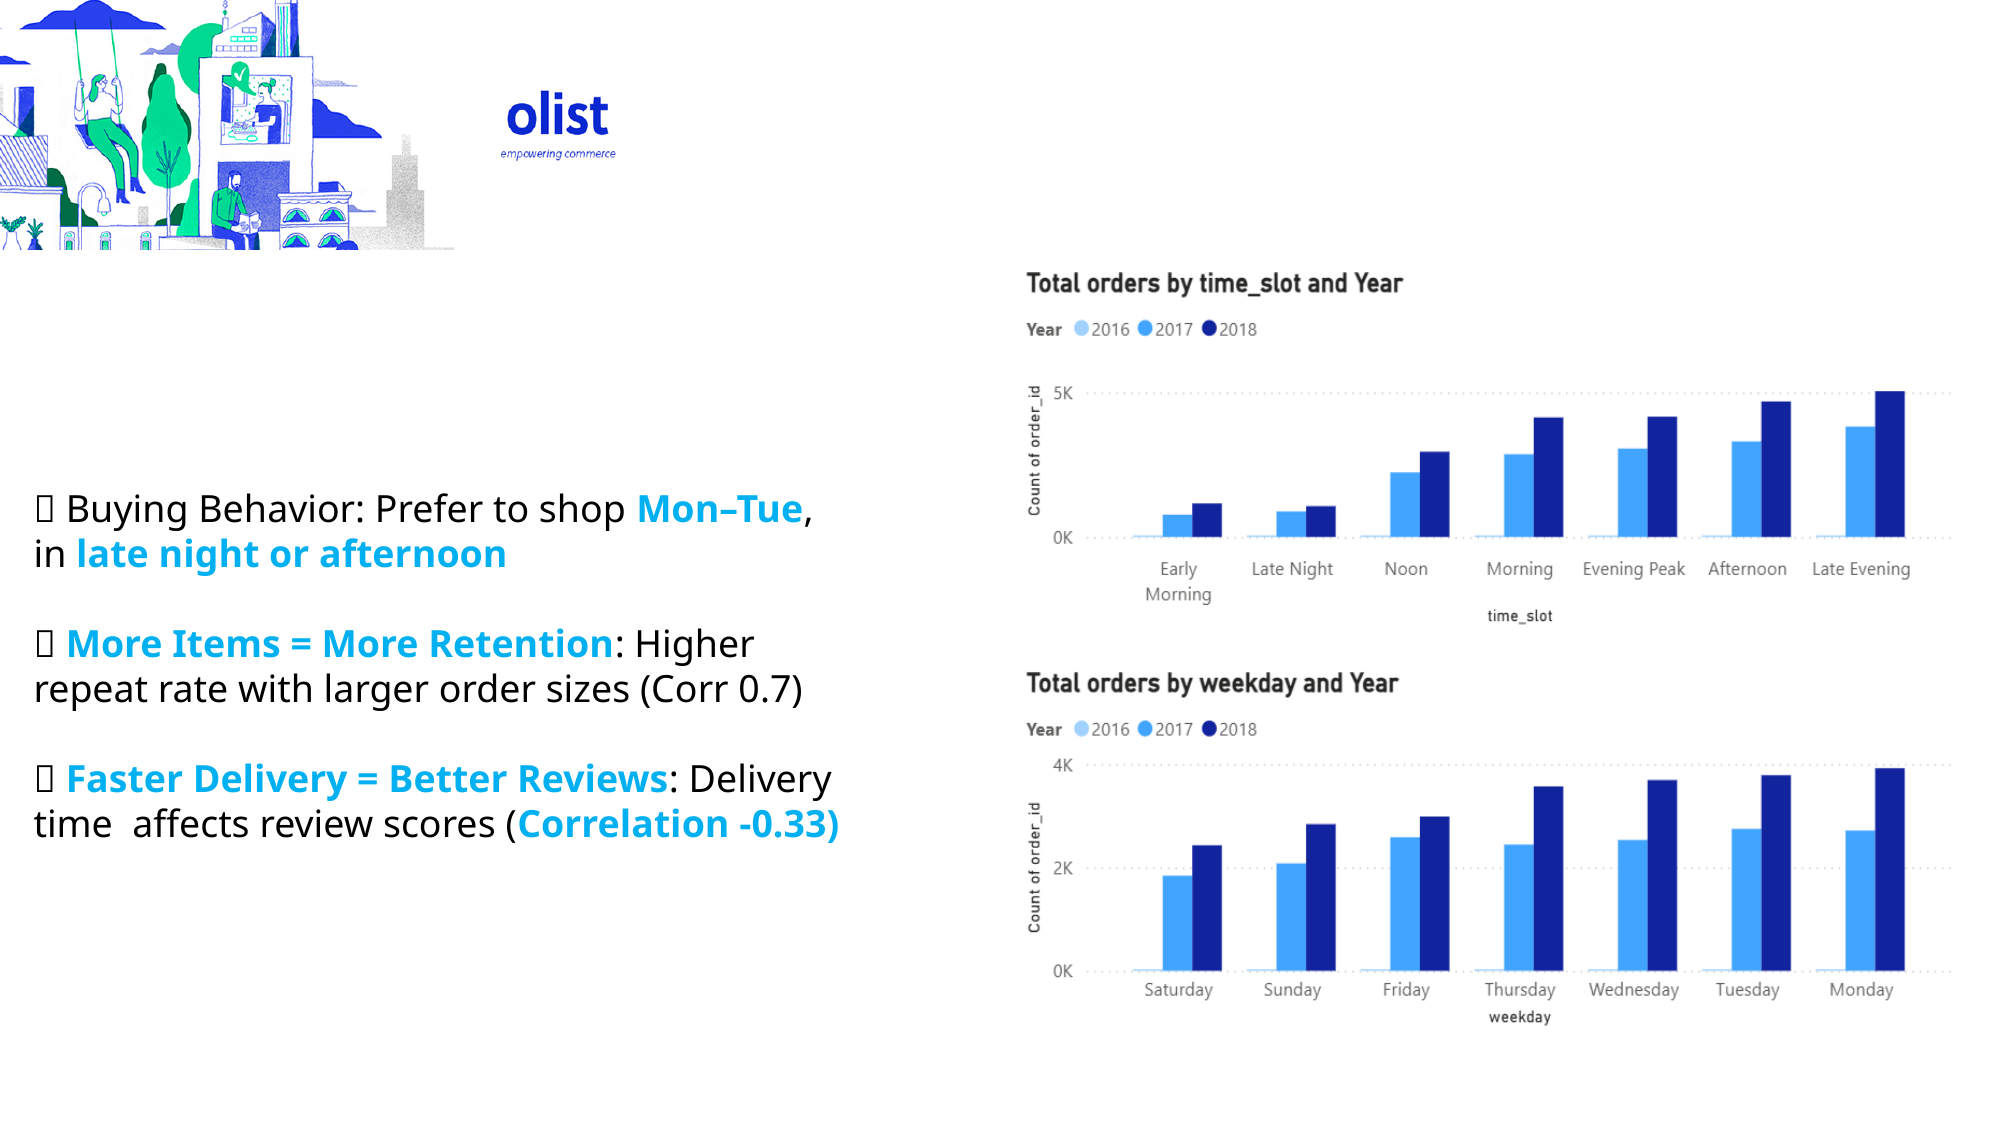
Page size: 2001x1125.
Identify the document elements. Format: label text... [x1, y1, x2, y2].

picture [1018, 256, 1954, 1043]
text_box ✅ Buying Behavior: Prefer to shop Mon–Tue, in late night or afternoon ✅ More Items = More Retention: Higher repeat rate with larger order sizes (Corr 0.7) ✅ Faster Delivery = Better Reviews: Delivery time affects review scores (Correlation -0.33) [18, 477, 862, 853]
picture [0, 0, 758, 251]
